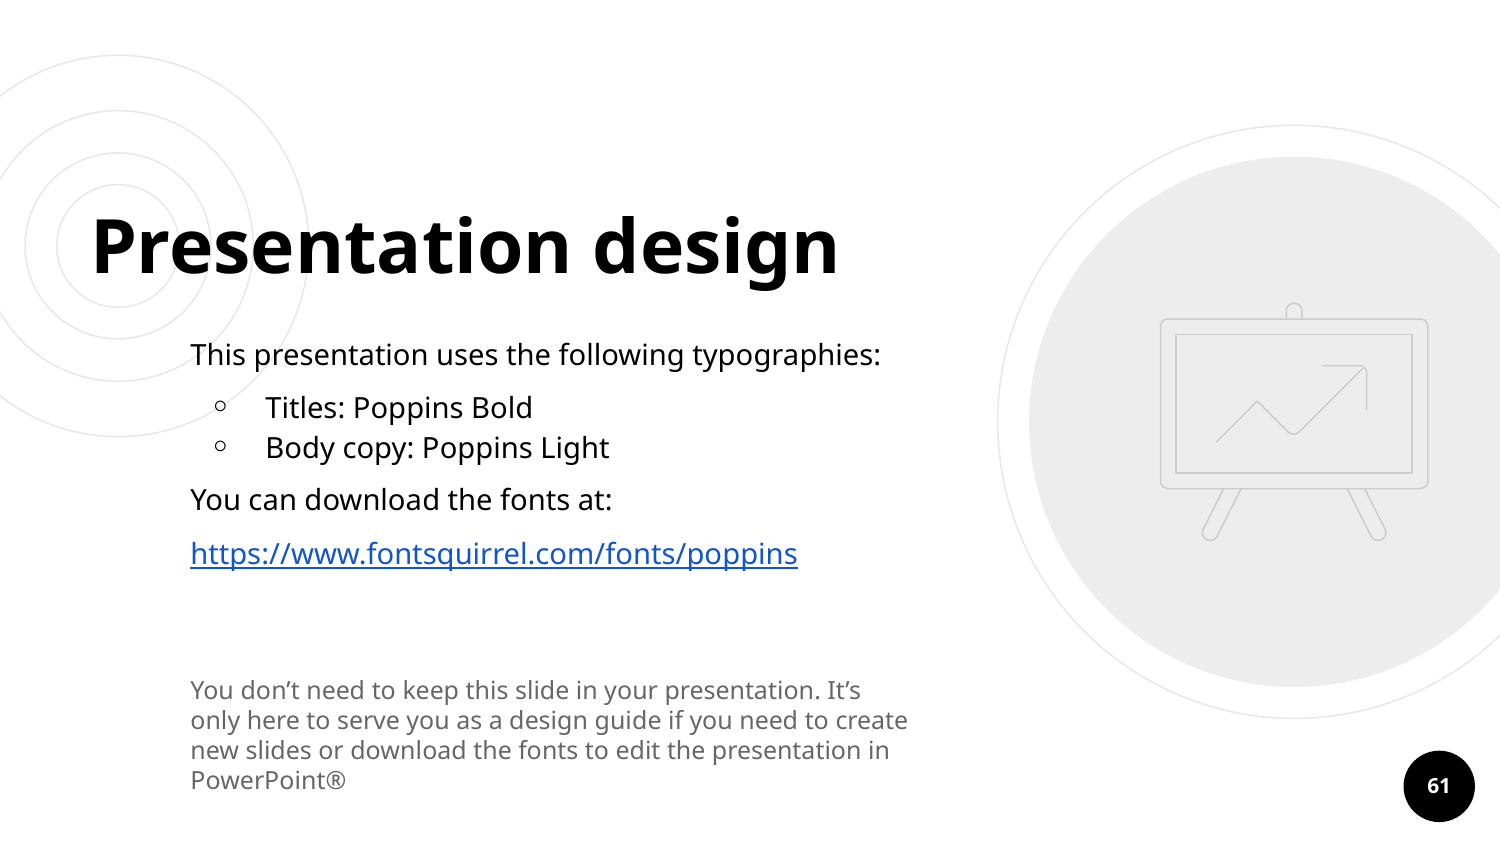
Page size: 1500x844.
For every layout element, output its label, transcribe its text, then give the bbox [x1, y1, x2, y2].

title Presentation design [75, 191, 932, 304]
list This presentation uses the following typographies: Titles: Poppins Bold Body copy: Poppins Light You can download the fonts at: https://www.fontsquirrel.com/fonts/poppins [175, 321, 932, 659]
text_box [1160, 302, 1428, 541]
text_box You don’t need to keep this slide in your presentation. It’s only here to serve you as a design guide if you need to create new slides or download the fonts to edit the presentation in PowerPoint® [175, 659, 932, 748]
slide_number 61 [1403, 750, 1475, 823]
